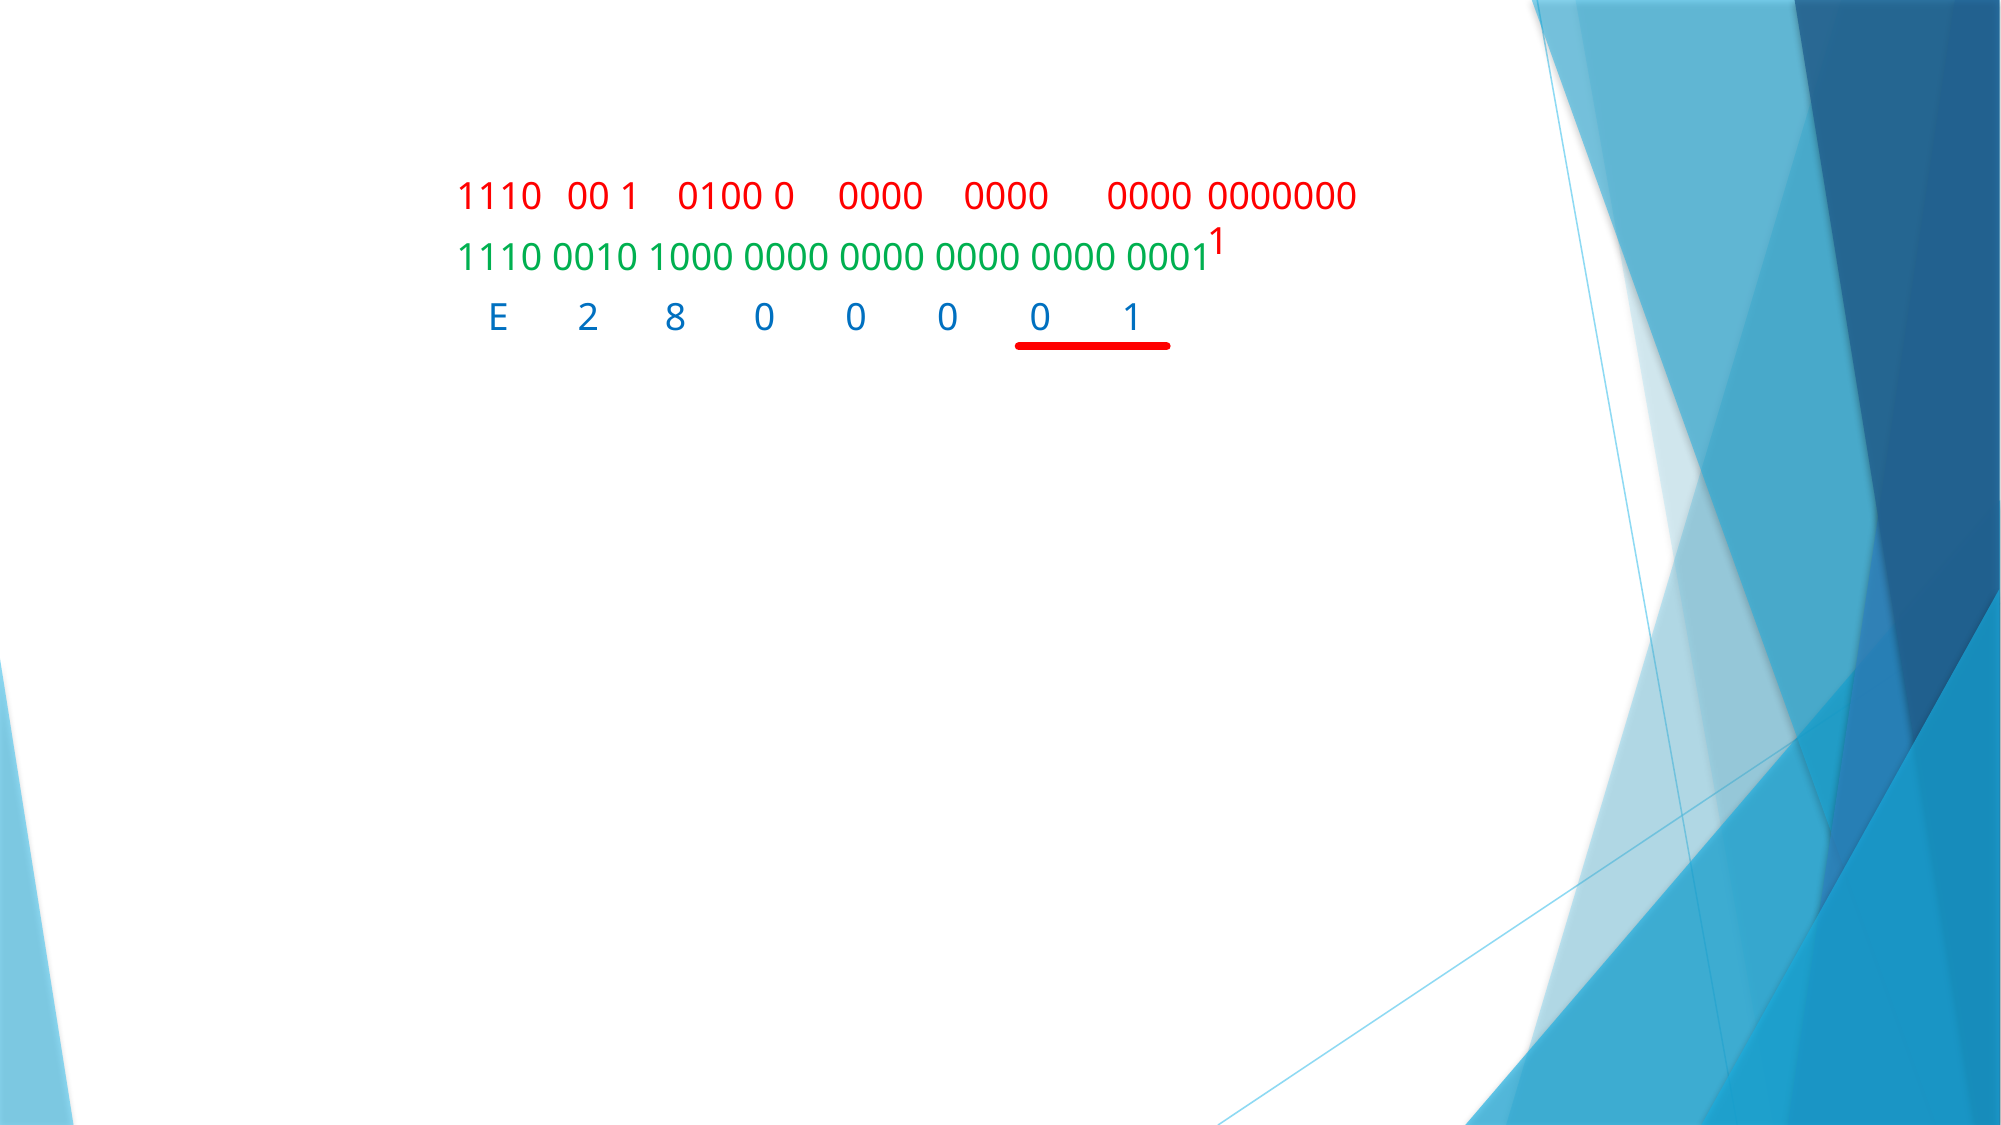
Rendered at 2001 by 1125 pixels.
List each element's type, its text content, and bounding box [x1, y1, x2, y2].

text_box E [473, 285, 527, 346]
text_box 00 [552, 164, 604, 225]
text_box 1110 0010 1000 0000 0000 0000 0000 0001 [441, 225, 1382, 285]
text_box 8 [649, 285, 701, 346]
text_box 0 [922, 285, 974, 346]
text_box 1 [1107, 285, 1159, 342]
text_box 1 [604, 164, 647, 225]
text_box 0 [739, 285, 791, 346]
text_box 0000 [823, 164, 940, 225]
text_box 00000001 [1192, 164, 1382, 225]
text_box 1110 [441, 164, 552, 225]
text_box 0 [1014, 285, 1066, 345]
text_box 0000 [1091, 164, 1192, 225]
text_box 0100 [662, 164, 758, 225]
text_box 0 [758, 164, 801, 225]
text_box 0000 [948, 164, 1066, 225]
text_box 0 [830, 285, 882, 346]
text_box 2 [562, 285, 614, 346]
